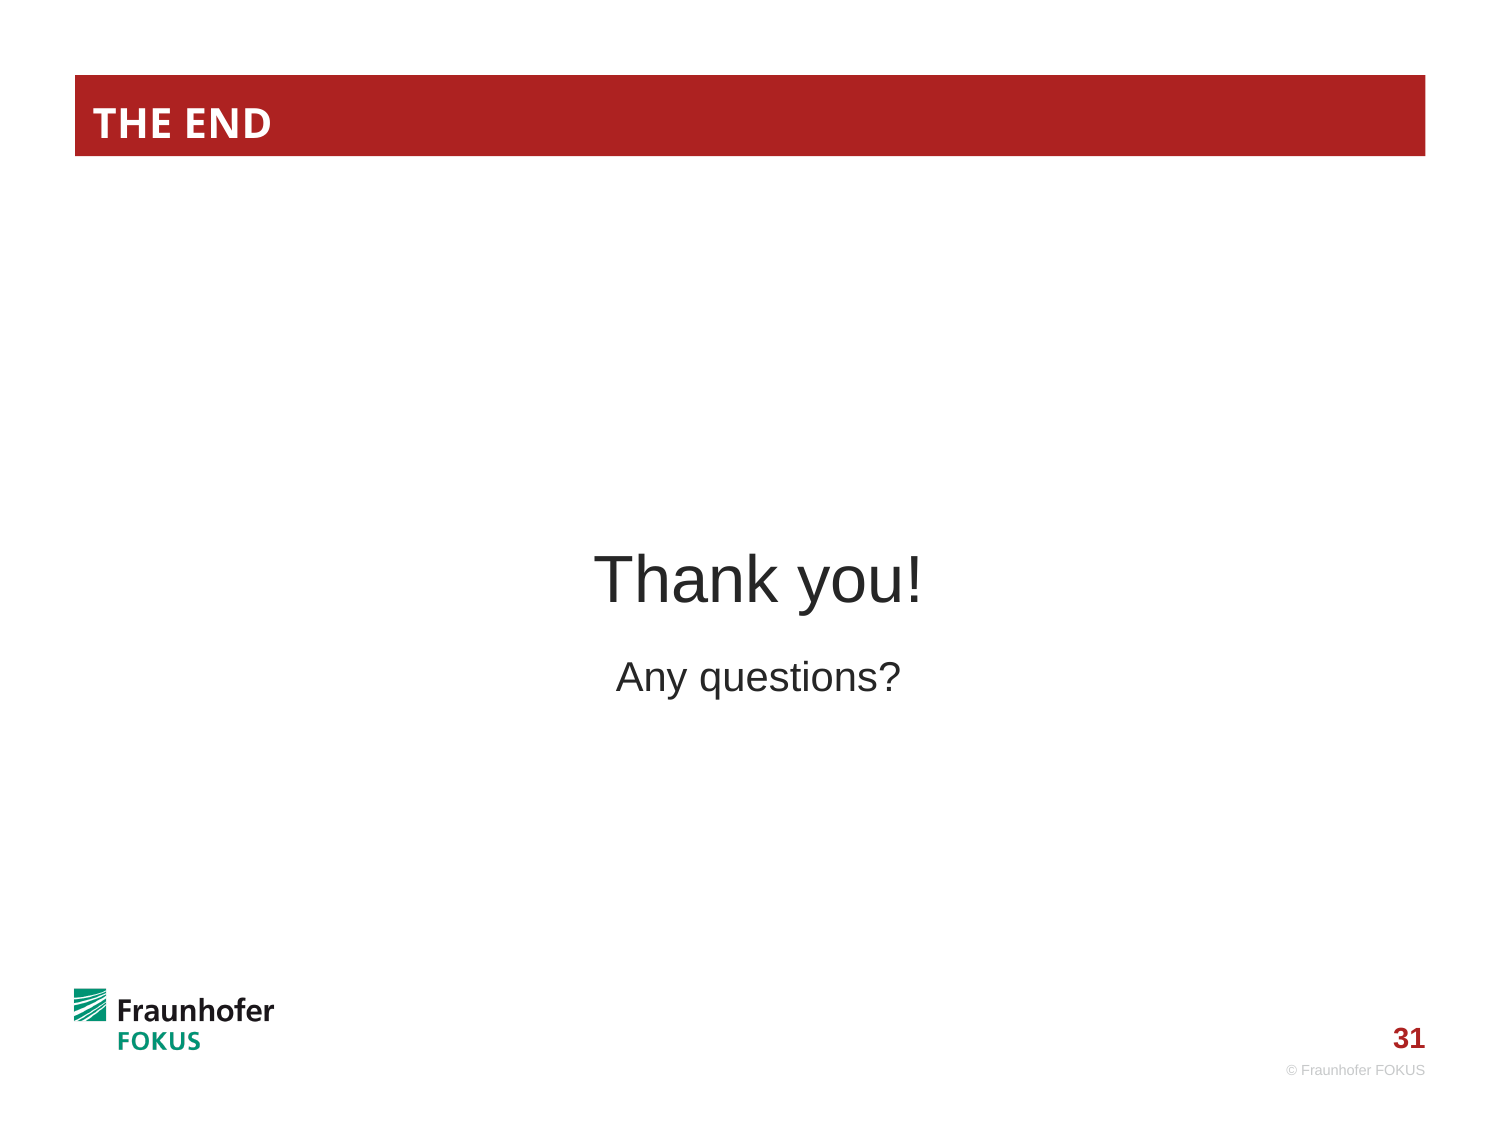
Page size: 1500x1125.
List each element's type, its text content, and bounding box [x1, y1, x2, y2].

title The End [75, 75, 1426, 157]
list Thank you! Any questions? [75, 301, 1426, 894]
footer © Fraunhofer FOKUS [73, 1050, 1426, 1090]
